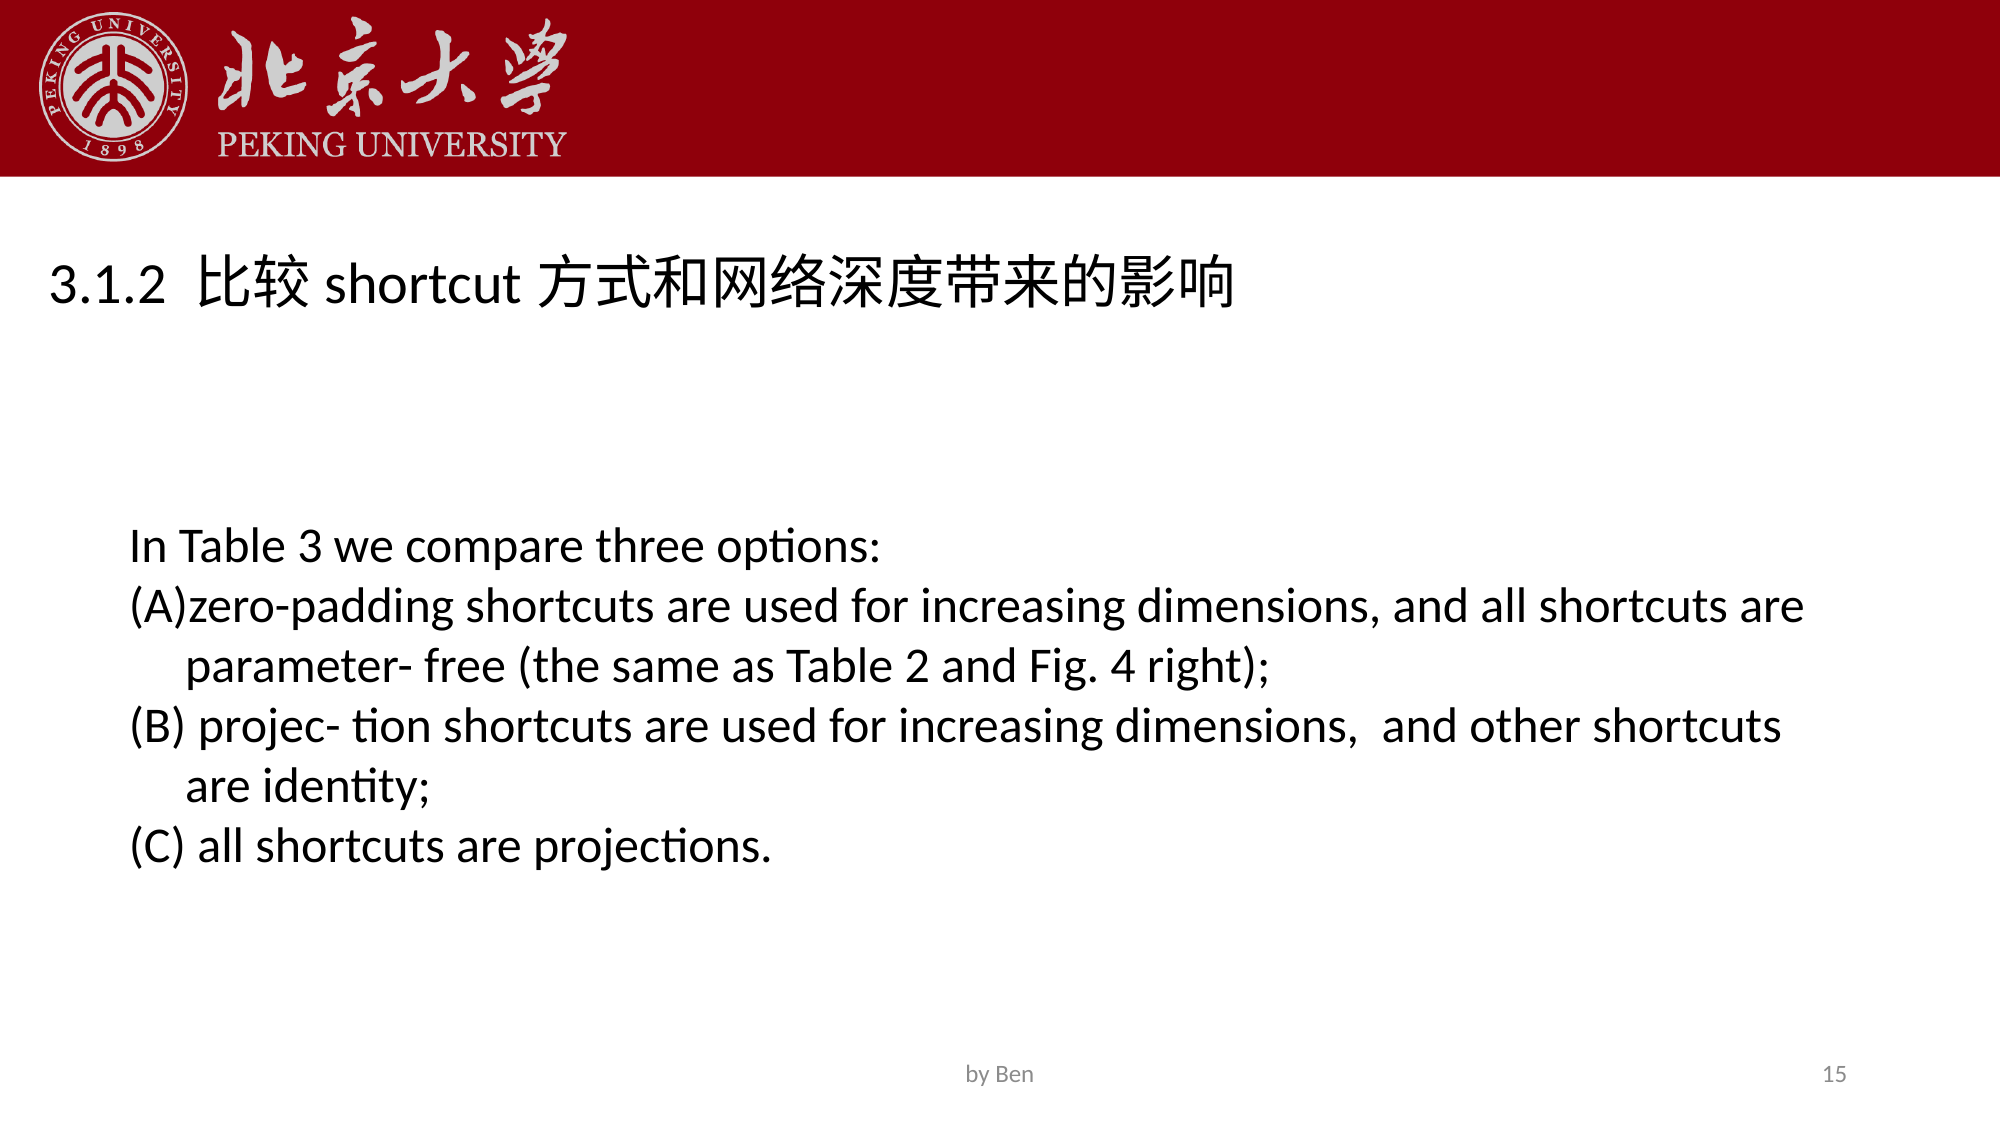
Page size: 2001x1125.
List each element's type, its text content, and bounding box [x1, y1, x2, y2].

slide_number 15 [1412, 1042, 1863, 1103]
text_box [0, 0, 2000, 177]
footer by Ben [662, 1042, 1338, 1103]
text_box In Table 3 we compare three options: zero-padding shortcuts are used for increasing dimensions, and all shortcuts are parameter- free (the same as Table 2 and Fig. 4 right); projec- tion shortcuts are used for increasing dimensions, and other shortcuts are identity; all shortcuts are projections. [114, 505, 1863, 881]
text_box 3.1.2 比较shortcut方式和网络深度带来的影响 [34, 237, 1251, 323]
